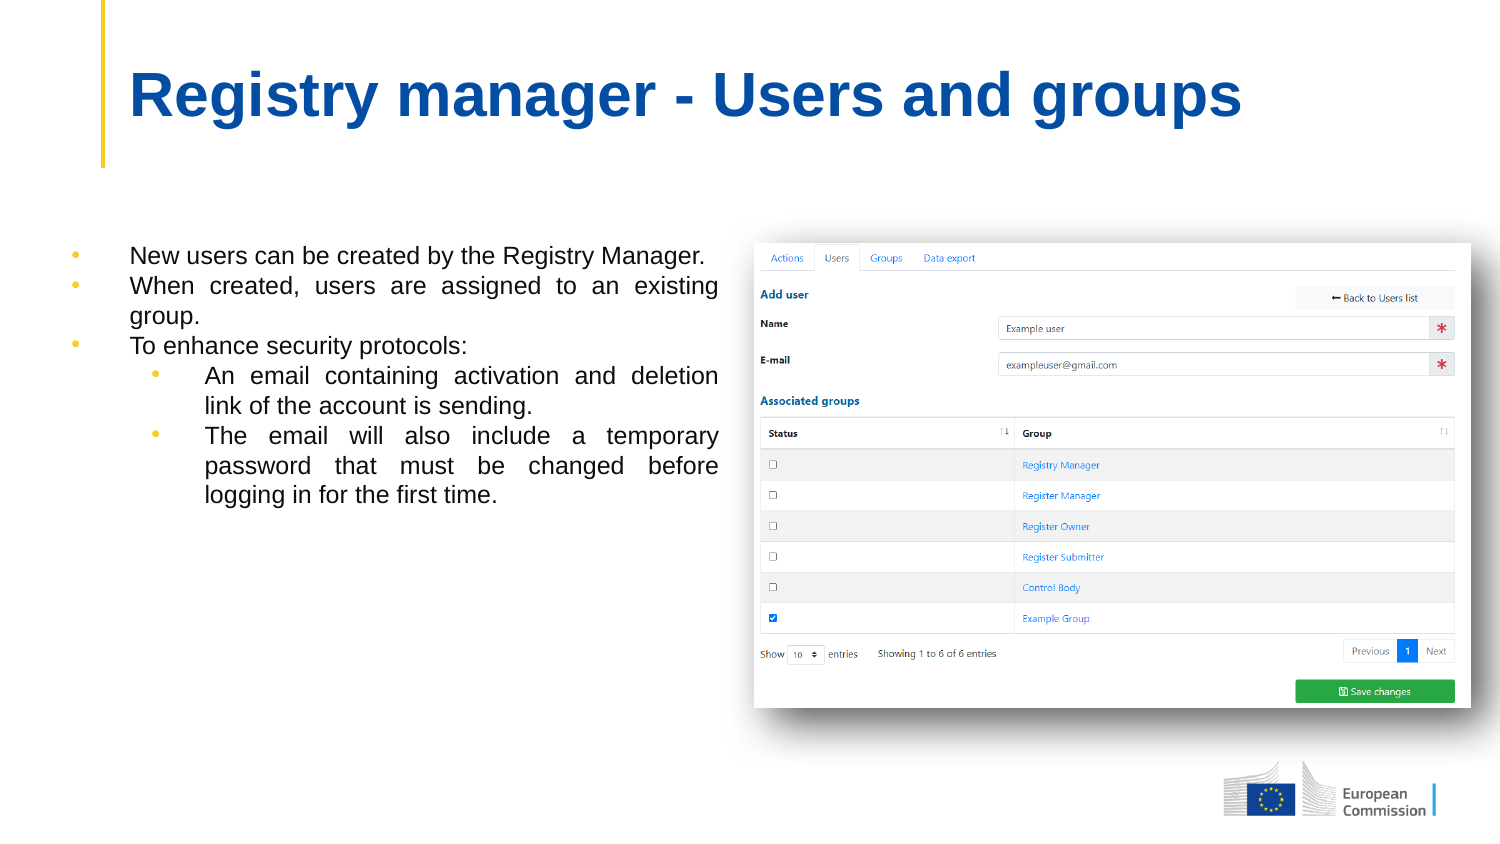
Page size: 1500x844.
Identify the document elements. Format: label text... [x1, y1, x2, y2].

list New users can be created by the Registry Manager. When created, users are assigned to an existing group. To enhance security protocols: An email containing activation and deletion link of the account is sending. The email will also include a temporary password that must be changed before logging in for the first time. [43, 203, 732, 589]
picture [754, 243, 1472, 709]
title Registry manager - Users and groups [118, 62, 1382, 160]
picture [1223, 760, 1437, 818]
